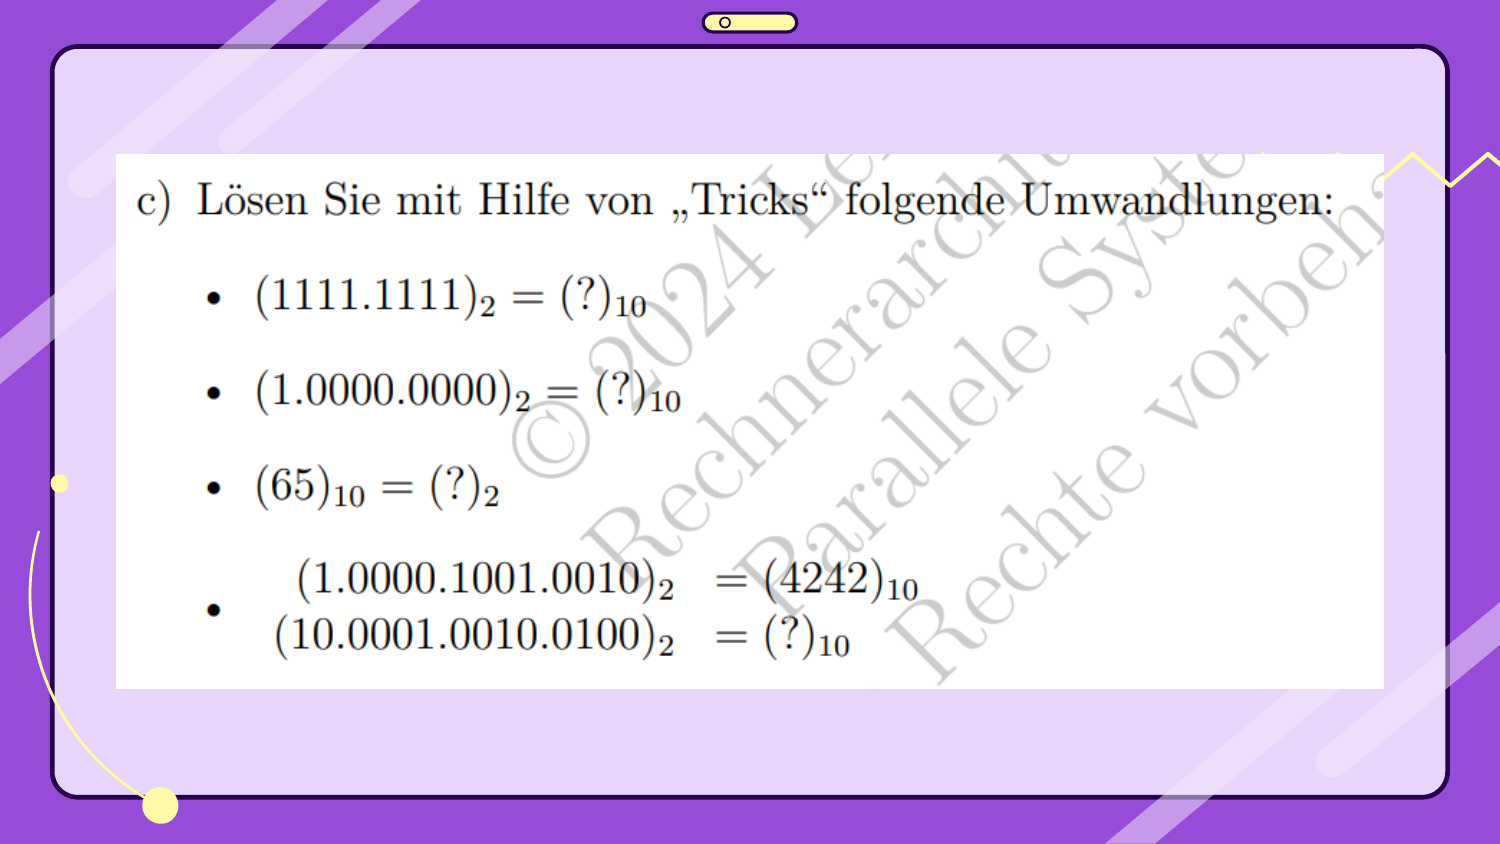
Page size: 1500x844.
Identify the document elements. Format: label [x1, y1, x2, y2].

picture [116, 154, 1384, 689]
